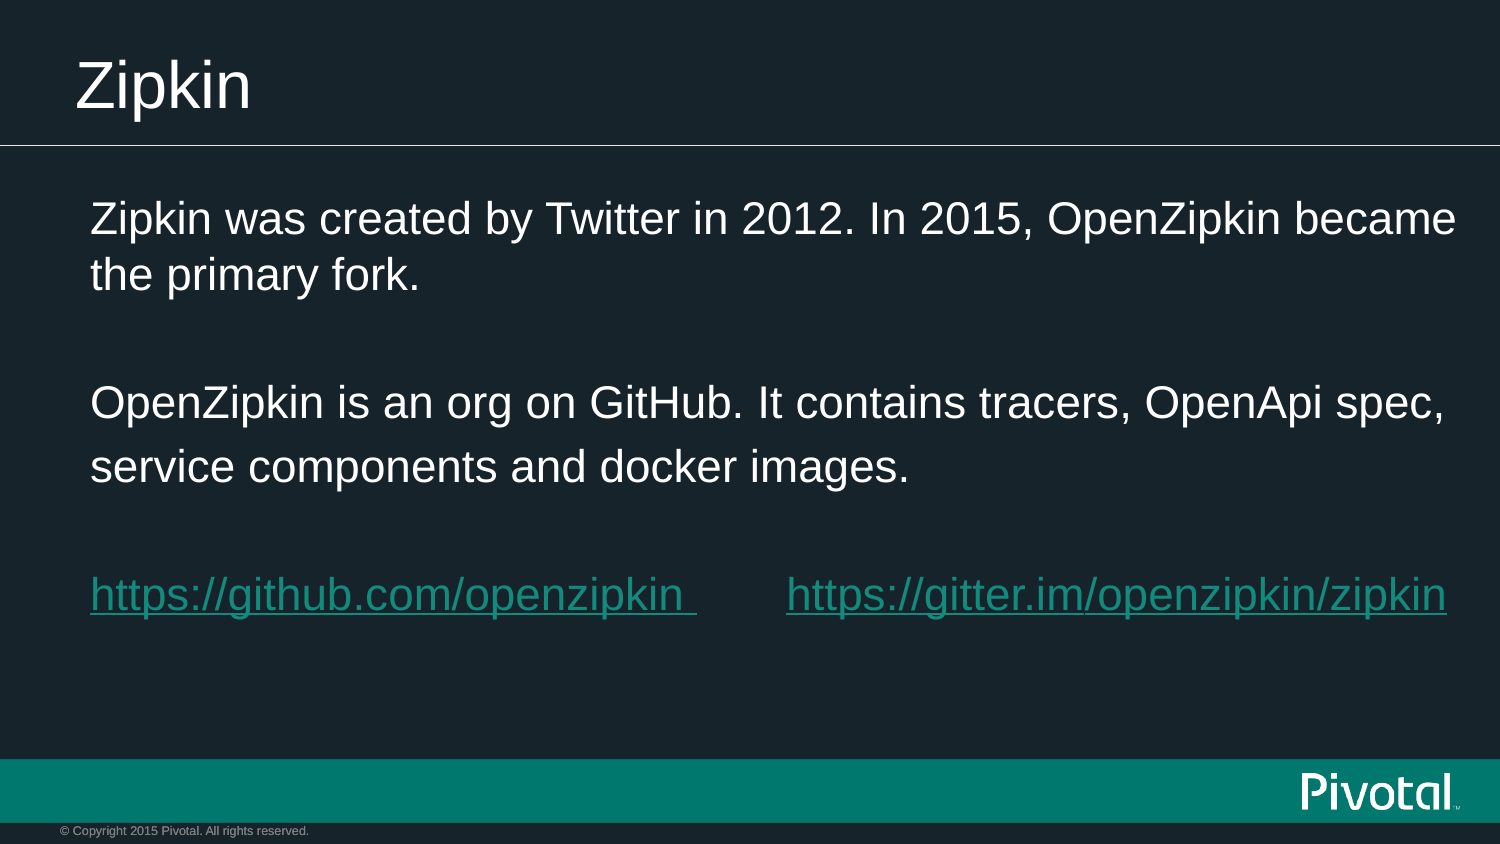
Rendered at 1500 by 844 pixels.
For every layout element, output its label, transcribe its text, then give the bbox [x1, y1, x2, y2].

picture [1302, 773, 1460, 810]
list Zipkin was created by Twitter in 2012. In 2015, OpenZipkin became the primary fork. OpenZipkin is an org on GitHub. It contains tracers, OpenApi spec, service components and docker images. https://github.com/openzipkin https://gitter.im/openzipkin/zipkin [75, 181, 1477, 719]
title Zipkin [75, 52, 1425, 113]
